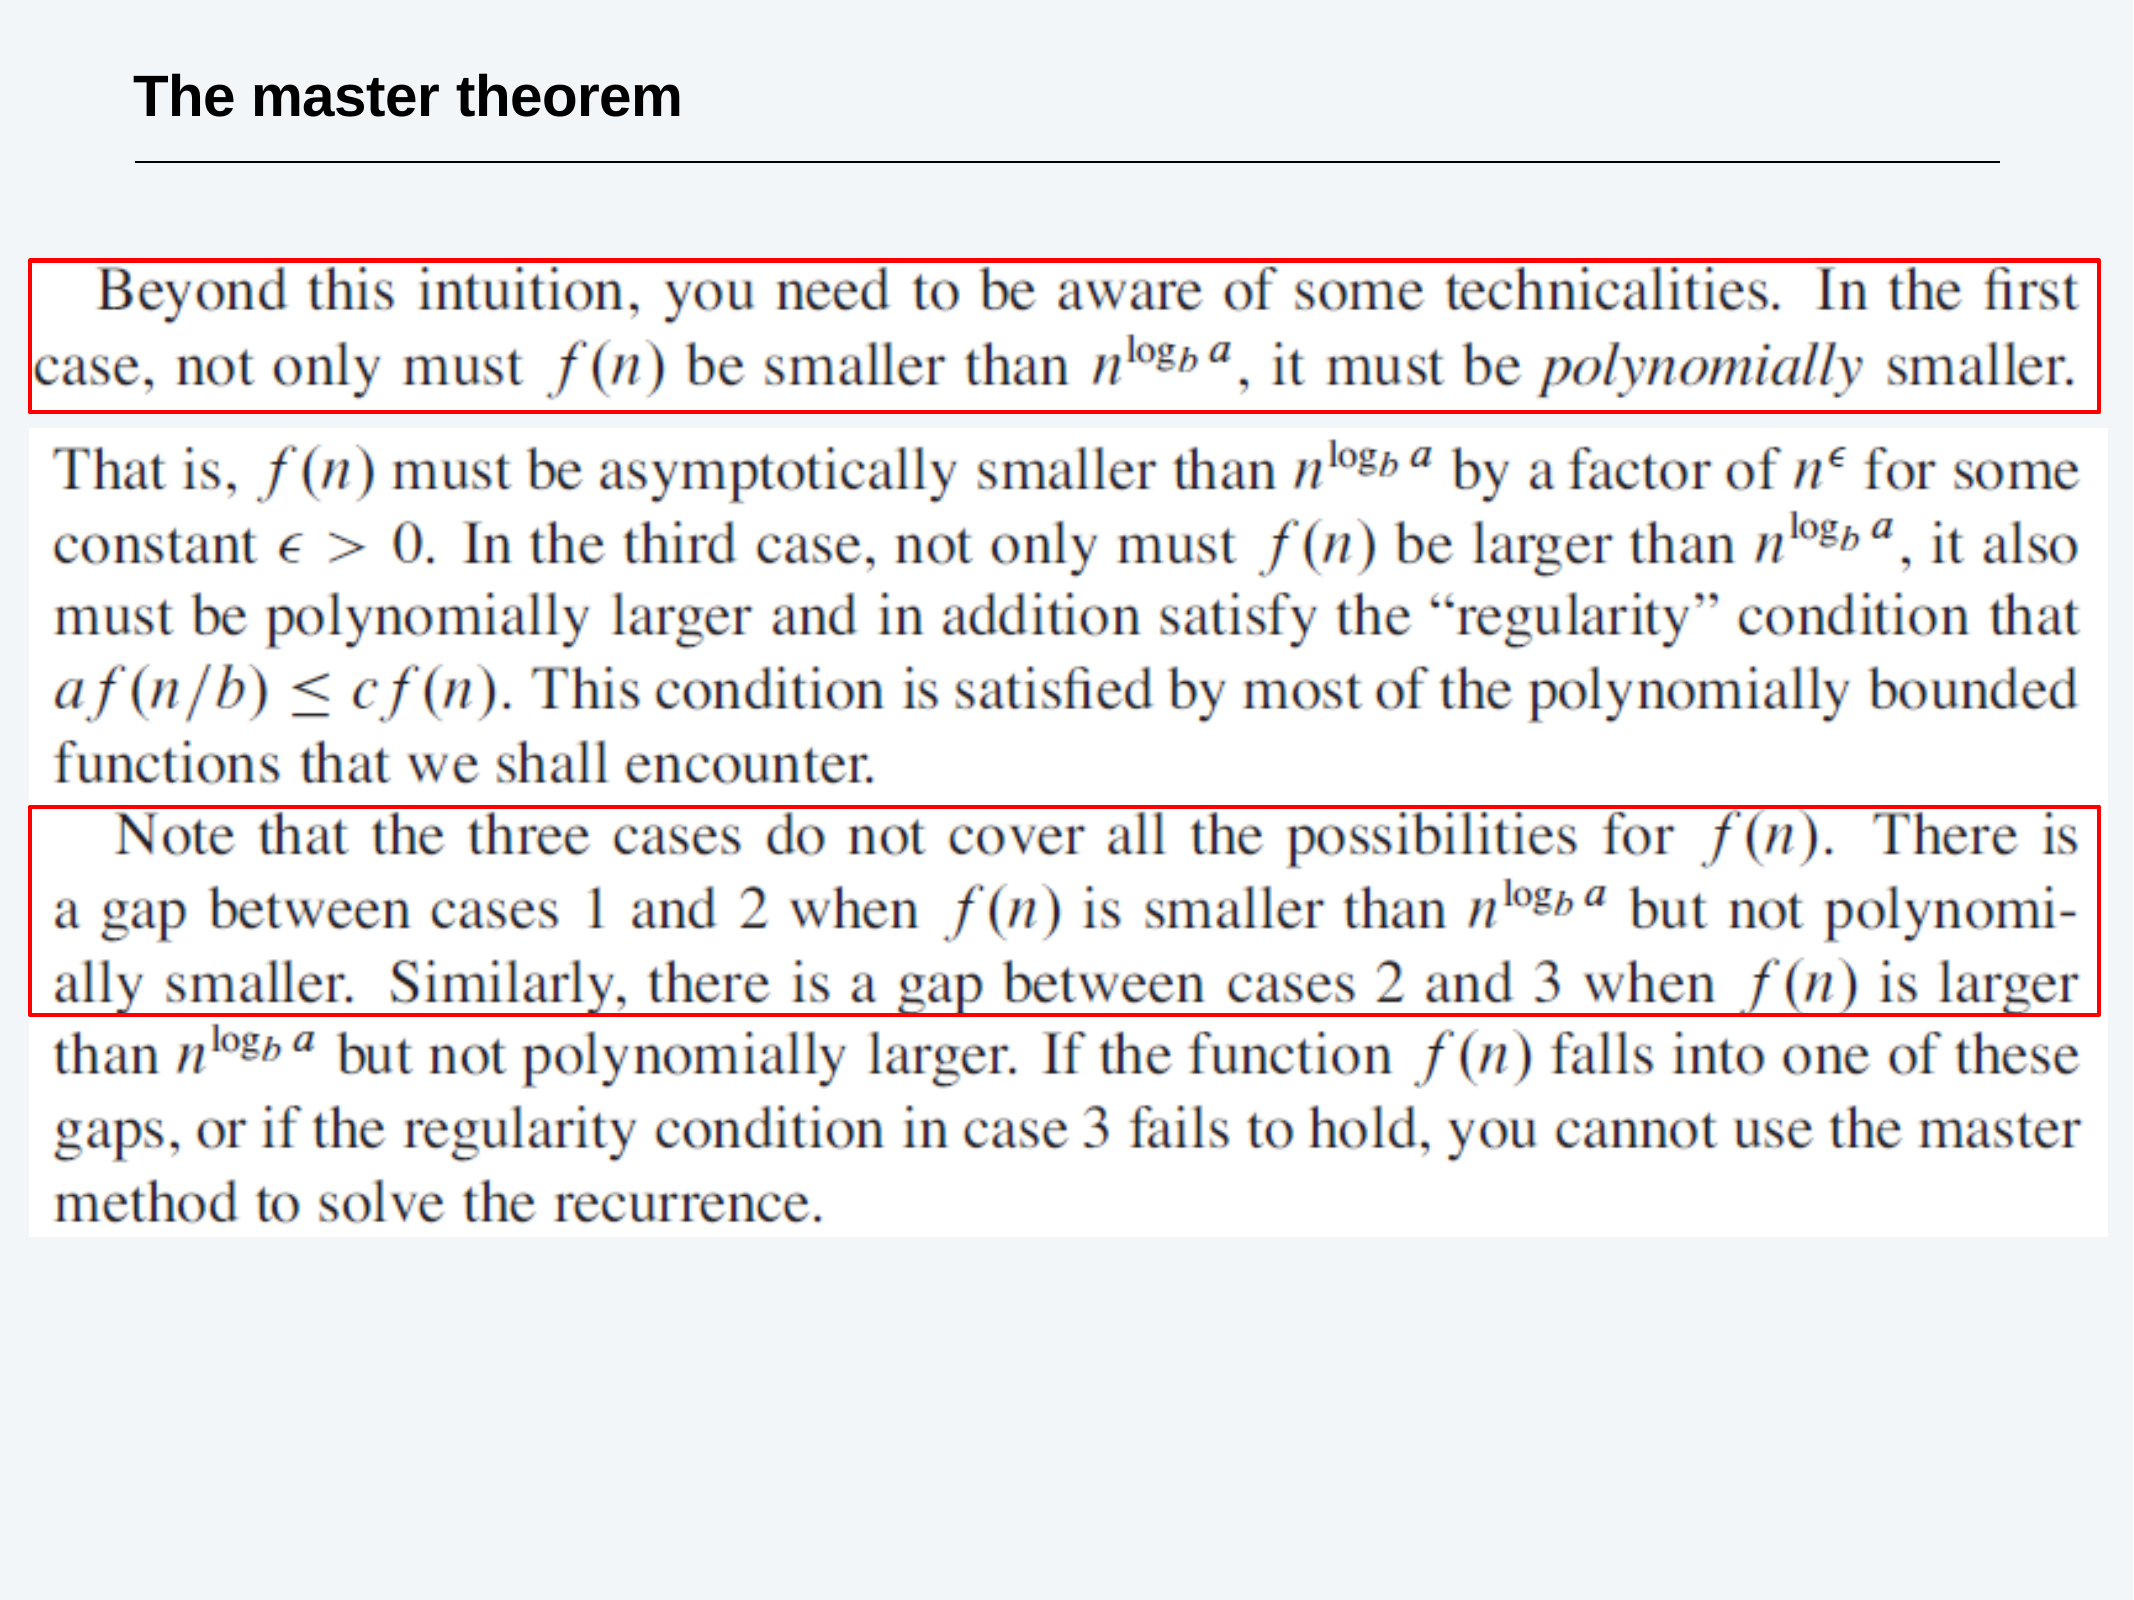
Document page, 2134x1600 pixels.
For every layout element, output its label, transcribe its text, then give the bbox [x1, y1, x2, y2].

picture [29, 428, 2108, 1238]
title The master theorem [131, 56, 1561, 257]
picture [29, 260, 2100, 413]
